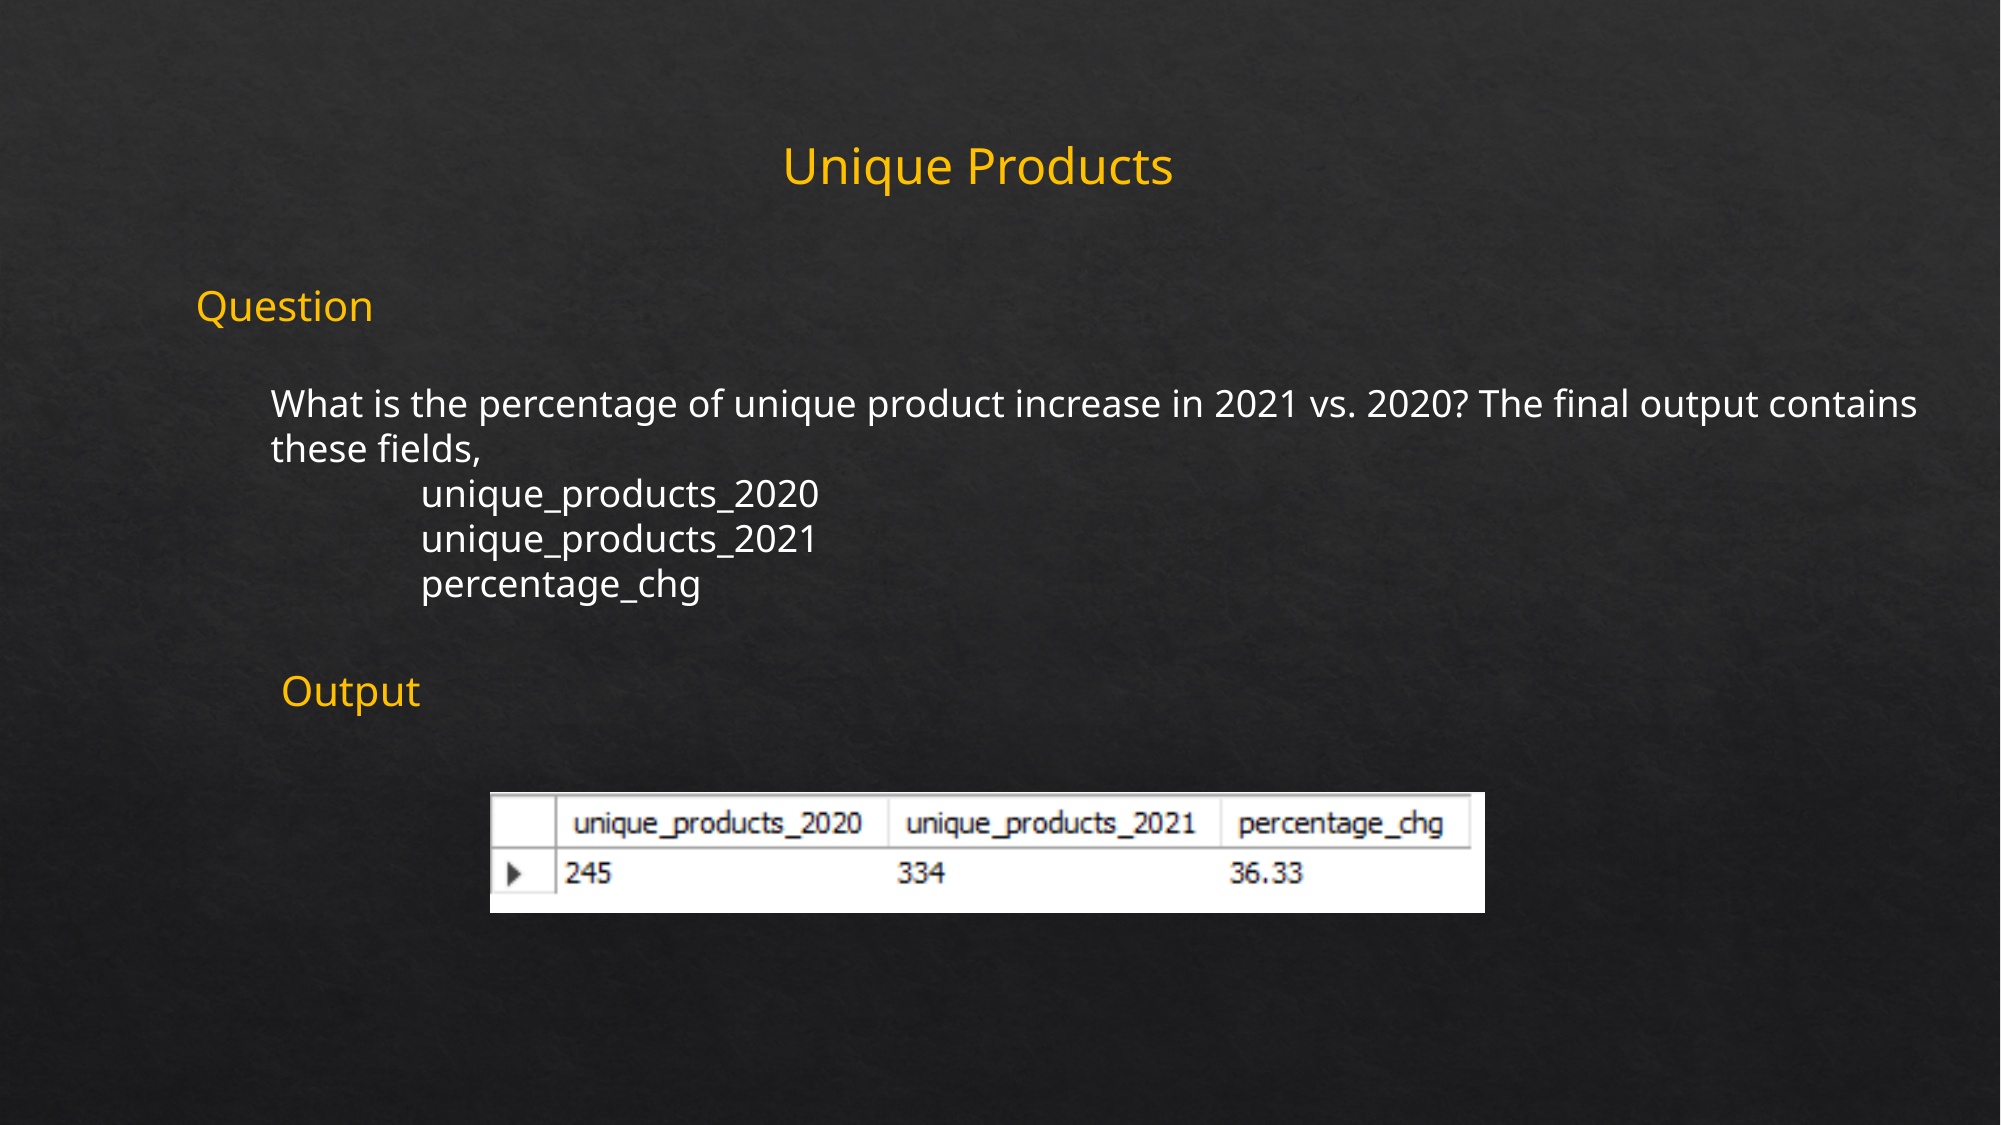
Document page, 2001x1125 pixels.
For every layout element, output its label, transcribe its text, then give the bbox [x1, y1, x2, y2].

text_box Question What is the percentage of unique product increase in 2021 vs. 2020? The final output contains these fields, unique_products_2020 unique_products_2021 percentage_chg [180, 272, 1934, 612]
text_box Output [265, 657, 436, 723]
text_box Unique Products [768, 127, 1190, 203]
picture [490, 791, 1485, 913]
